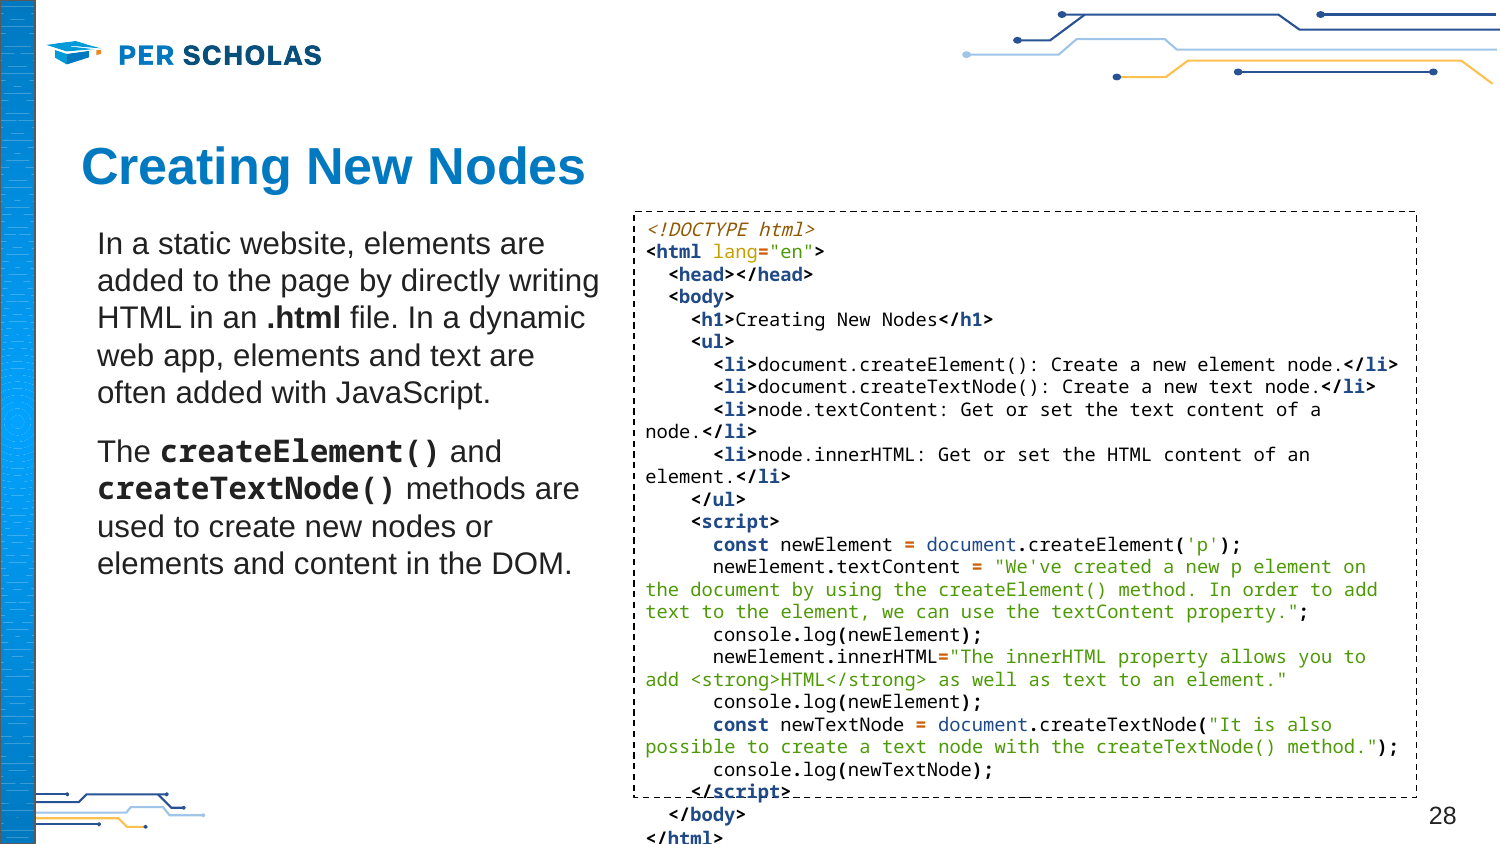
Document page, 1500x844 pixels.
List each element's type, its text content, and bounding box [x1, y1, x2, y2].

picture [36, 17, 339, 83]
text_box <!DOCTYPE html> <html lang="en"> <head></head> <body> <h1>Creating New Nodes</h1> <ul> <li>document.createElement(): Create a new element node.</li> <li>document.createTextNode(): Create a new text node.</li> <li>node.textContent: Get or set the text content of a node.</li> <li>node.innerHTML: Get or set the HTML content of an element.</li> </ul> <script> const newElement = document.createElement('p'); newElement.textContent = "We've created a new p element on the document by using the createElement() method. In order to add text to the element, we can use the textContent property."; console.log(newElement); newElement.innerHTML="The innerHTML property allows you to add <strong>HTML</strong> as well as text to an element." console.log(newElement); const newTextNode = document.createTextNode("It is also possible to create a text node with the createTextNode() method."); console.log(newTextNode); </script> </body> </html> [634, 211, 1417, 798]
list In a static website, elements are added to the page by directly writing HTML in an .html file. In a dynamic web app, elements and text are often added with JavaScript. The createElement() and createTextNode() methods are used to create new nodes or elements and content in the DOM. [85, 211, 622, 769]
slide_number ‹#› [1395, 768, 1491, 836]
title Creating New Nodes [69, 119, 1402, 207]
